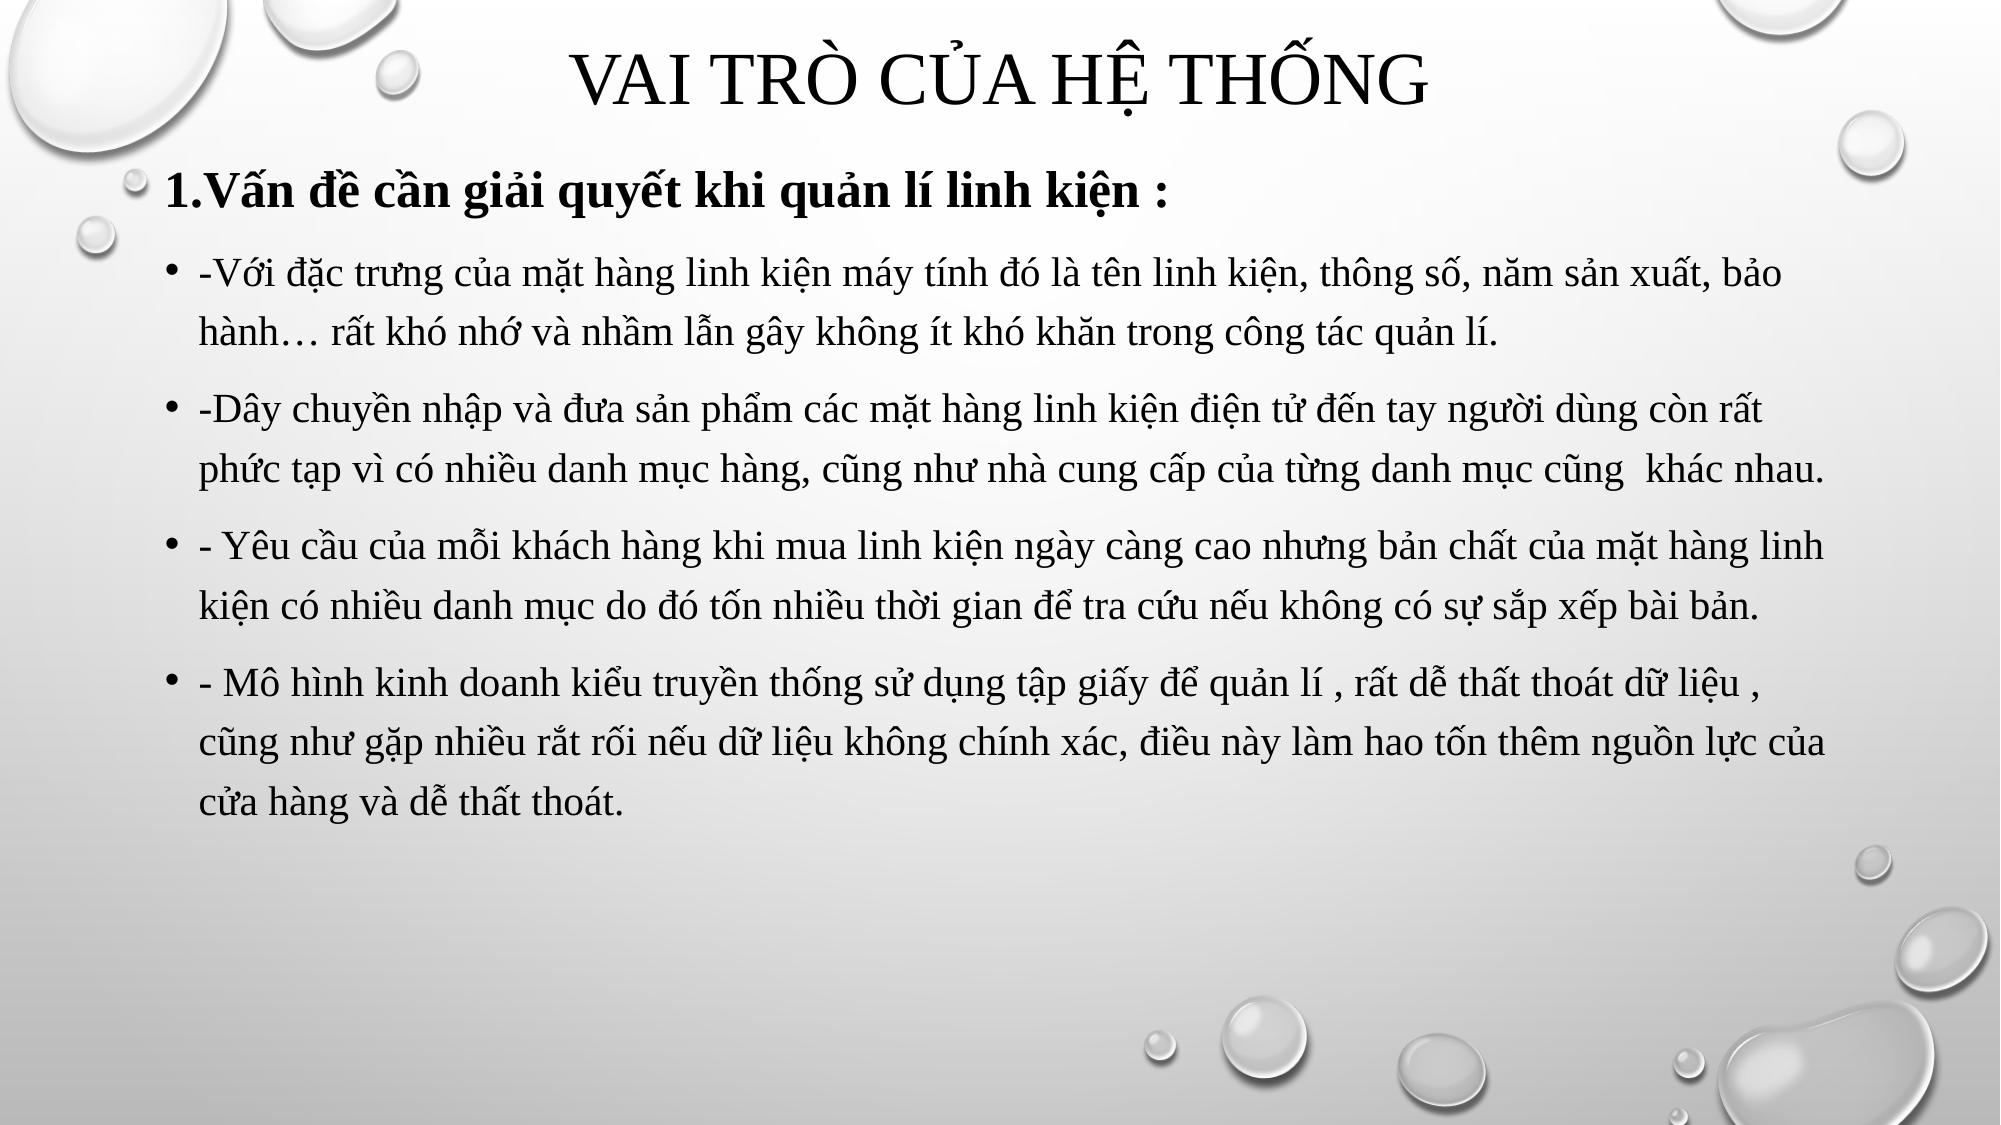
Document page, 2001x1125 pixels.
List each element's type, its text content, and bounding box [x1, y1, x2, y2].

list 1.Vấn đề cần giải quyết khi quản lí linh kiện : -Với đặc trưng của mặt hàng linh kiện máy tính đó là tên linh kiện, thông số, năm sản xuất, bảo hành… rất khó nhớ và nhầm lẫn gây không ít khó khăn trong công tác quản lí. -Dây chuyền nhập và đưa sản phẩm các mặt hàng linh kiện điện tử đến tay người dùng còn rất phức tạp vì có nhiều danh mục hàng, cũng như nhà cung cấp của từng danh mục cũng khác nhau. - Yêu cầu của mỗi khách hàng khi mua linh kiện ngày càng cao nhưng bản chất của mặt hàng linh kiện có nhiều danh mục do đó tốn nhiều thời gian để tra cứu nếu không có sự sắp xếp bài bản. - Mô hình kinh doanh kiểu truyền thống sử dụng tập giấy để quản lí , rất dễ thất thoát dữ liệu , cũng như gặp nhiều rắt rối nếu dữ liệu không chính xác, điều này làm hao tốn thêm nguồn lực của cửa hàng và dễ thất thoát. [149, 135, 1850, 950]
picture [0, 0, 2000, 1125]
title Vai trò của hệ thống [149, 24, 1851, 136]
